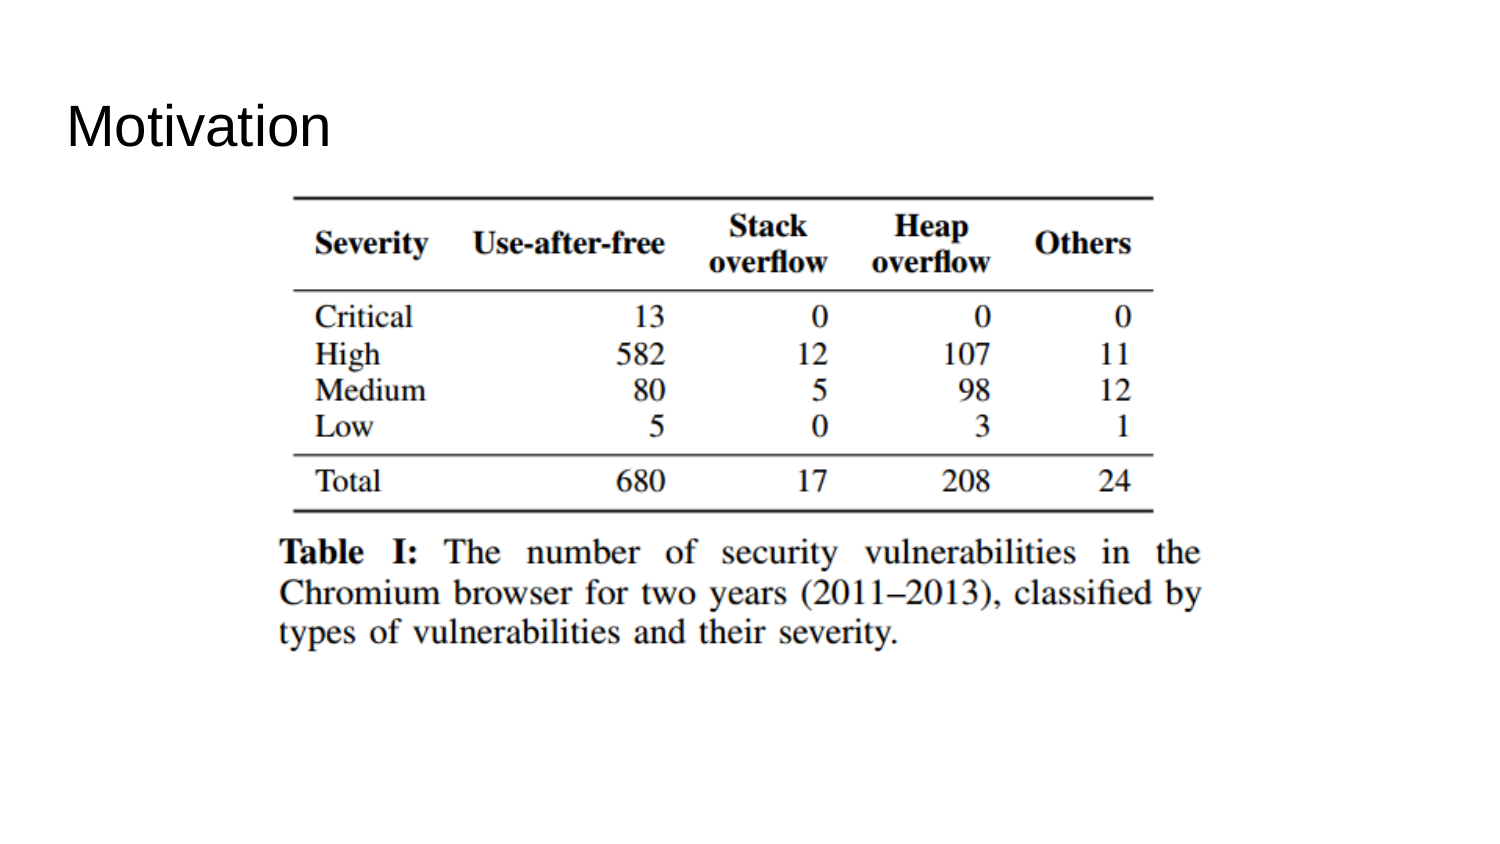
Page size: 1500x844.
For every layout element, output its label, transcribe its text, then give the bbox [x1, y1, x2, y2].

picture [271, 177, 1229, 667]
title Motivation [51, 72, 1449, 167]
list [51, 189, 1449, 750]
